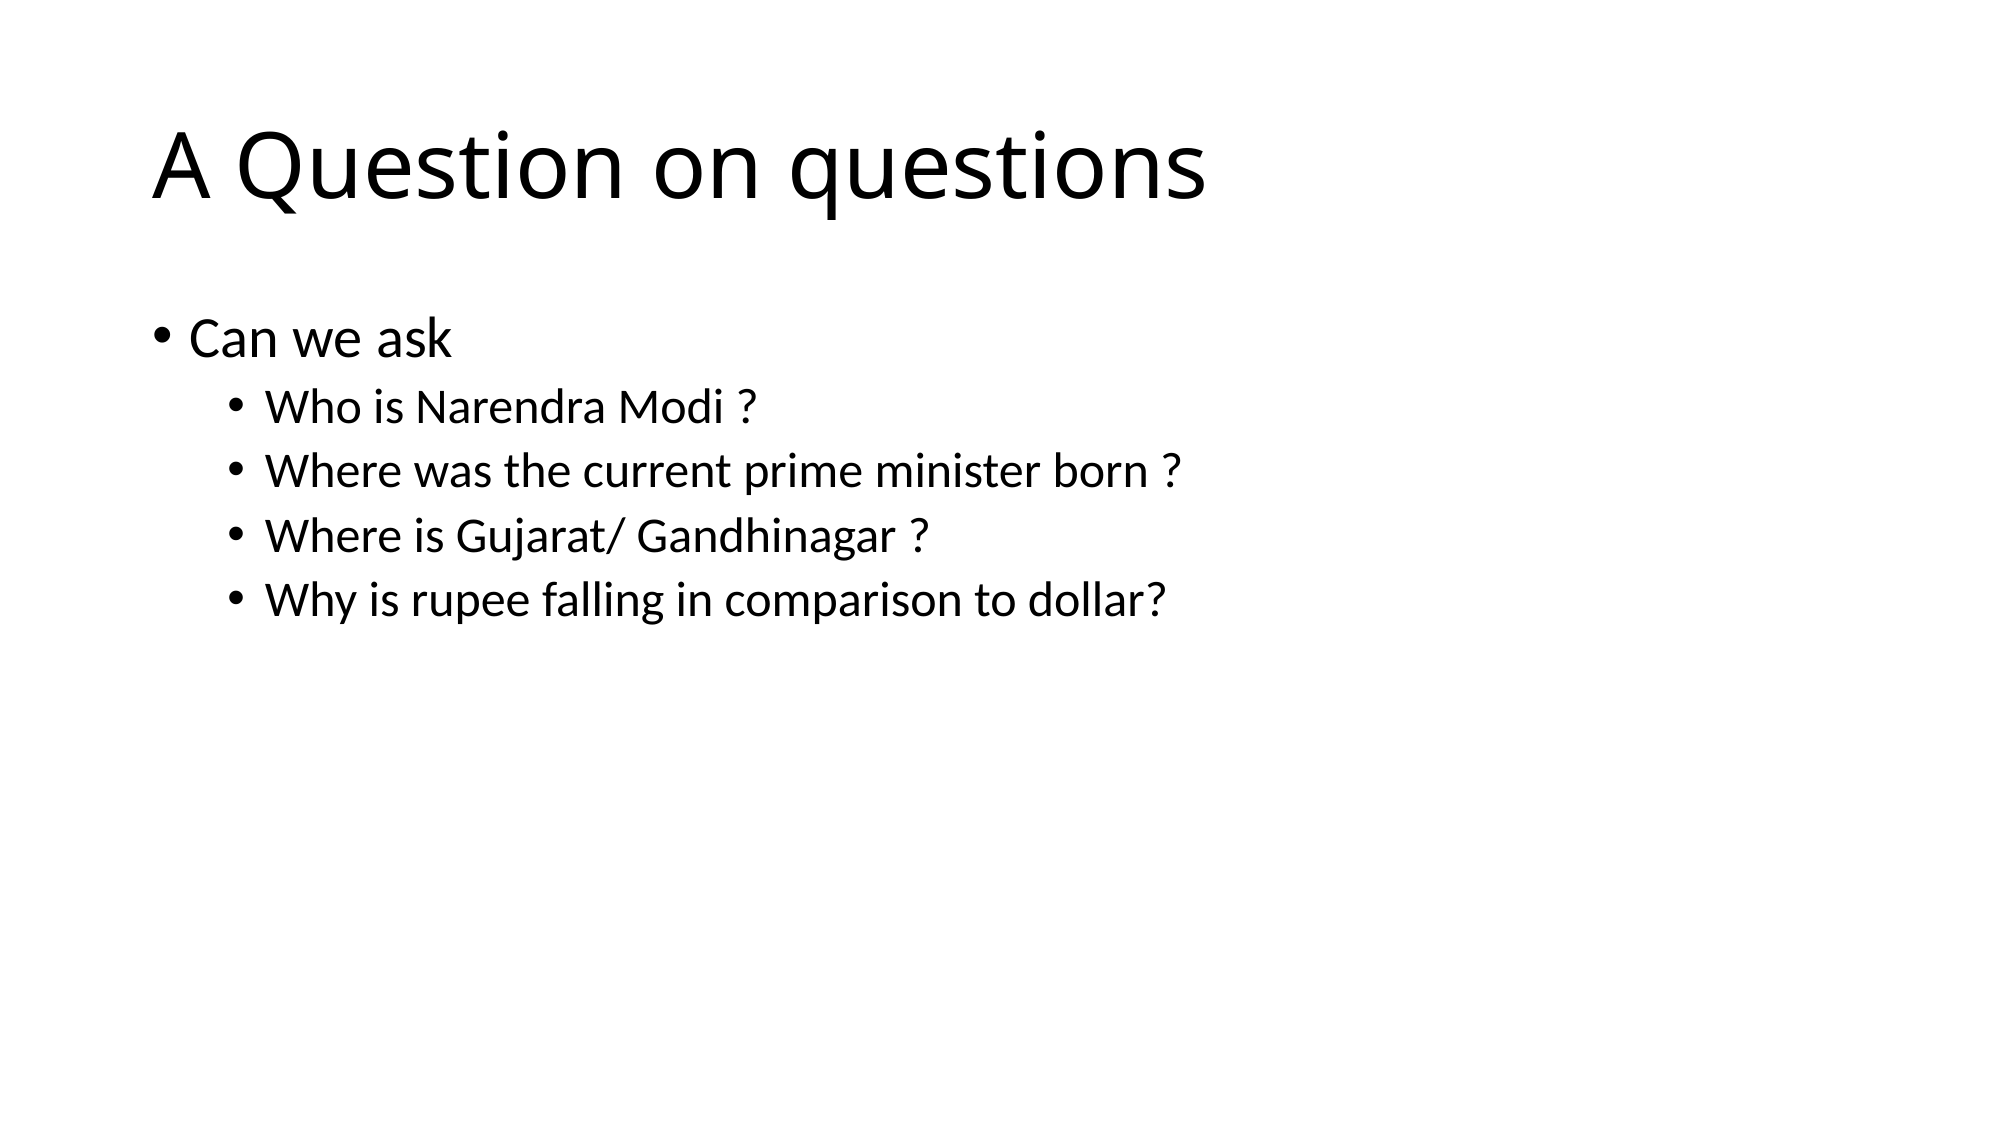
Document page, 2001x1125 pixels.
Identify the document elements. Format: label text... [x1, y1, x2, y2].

title A Question on questions [137, 59, 1863, 278]
list Can we ask Who is Narendra Modi ? Where was the current prime minister born ? Where is Gujarat/ Gandhinagar ? Why is rupee falling in comparison to dollar? [137, 299, 1863, 1014]
